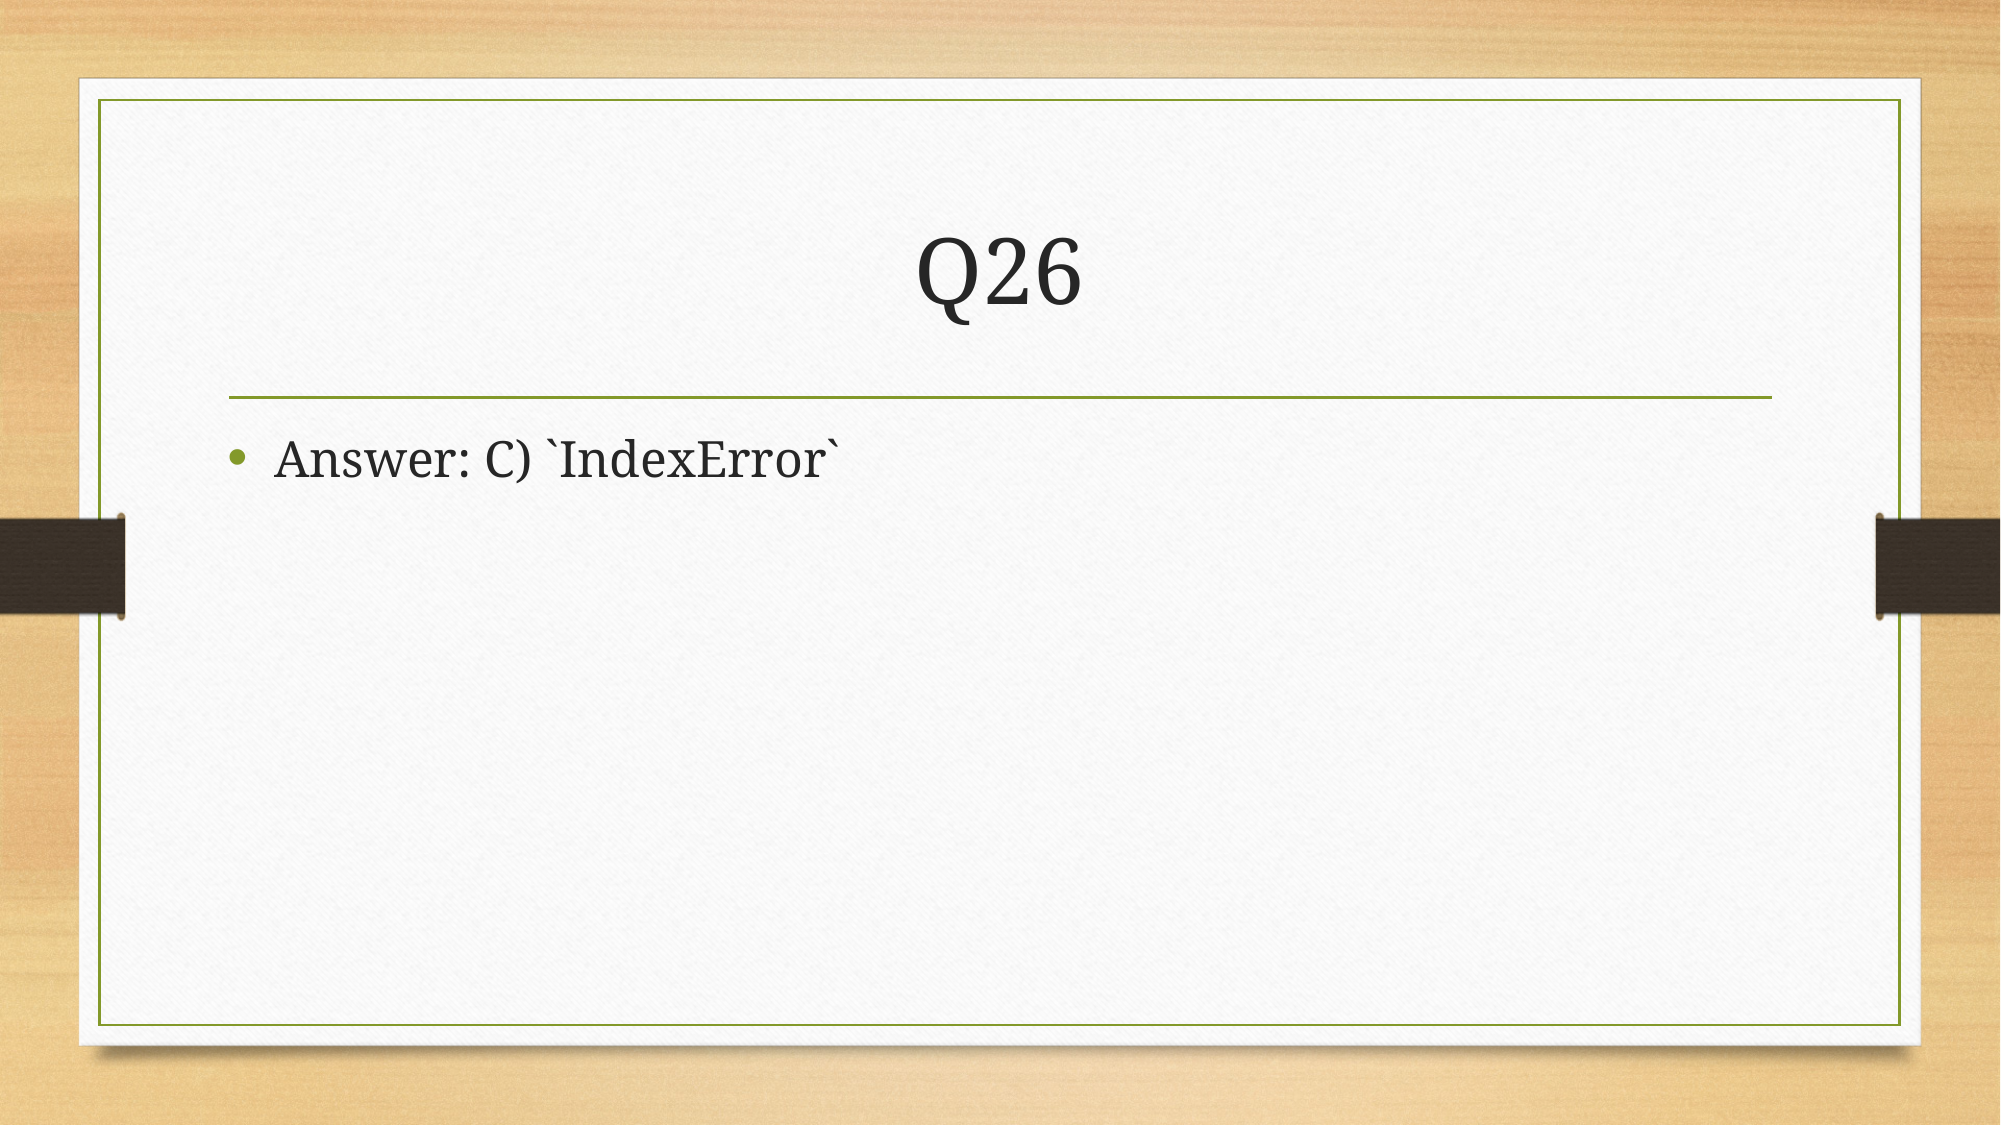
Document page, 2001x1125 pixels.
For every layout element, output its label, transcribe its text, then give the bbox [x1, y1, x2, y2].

picture [0, 0, 2001, 1125]
title Q26 [212, 161, 1788, 375]
list Answer: C) `IndexError` [212, 419, 1788, 964]
